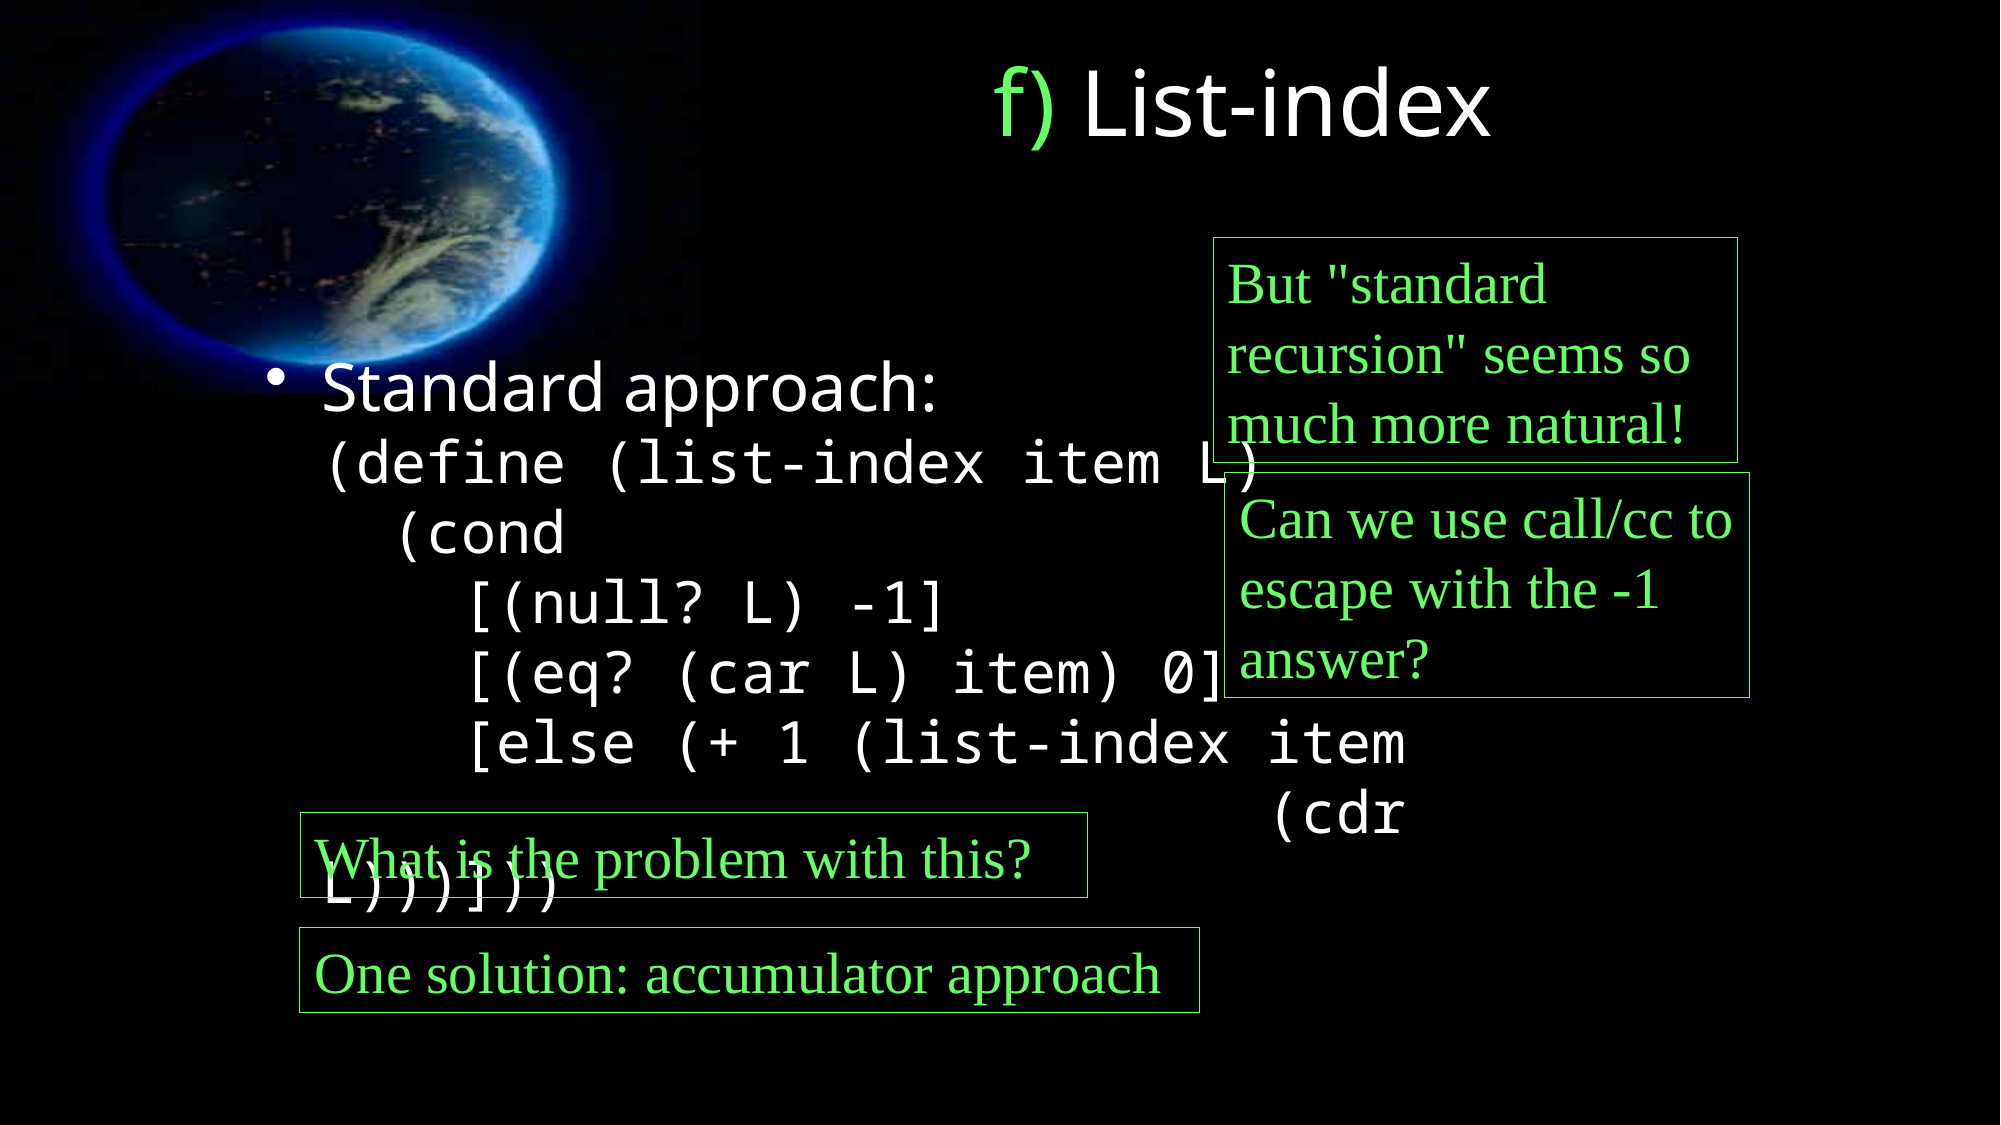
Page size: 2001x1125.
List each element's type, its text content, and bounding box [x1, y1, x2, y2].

picture [0, 0, 700, 394]
text_box Can we use call/cc to escape with the -1 answer? [1224, 472, 1750, 698]
text_box But "standard recursion" seems so much more natural! [1213, 237, 1738, 463]
text_box One solution: accumulator approach [299, 927, 1200, 1013]
text_box What is the problem with this? [300, 812, 1088, 898]
title f) List-index [749, 0, 1738, 238]
list Standard approach: (define (list-index item L) (cond [(null? L) -1] [(eq? (car L) item) 0] [else (+ 1 (list-index item (cdr L)))])) [249, 337, 1651, 976]
